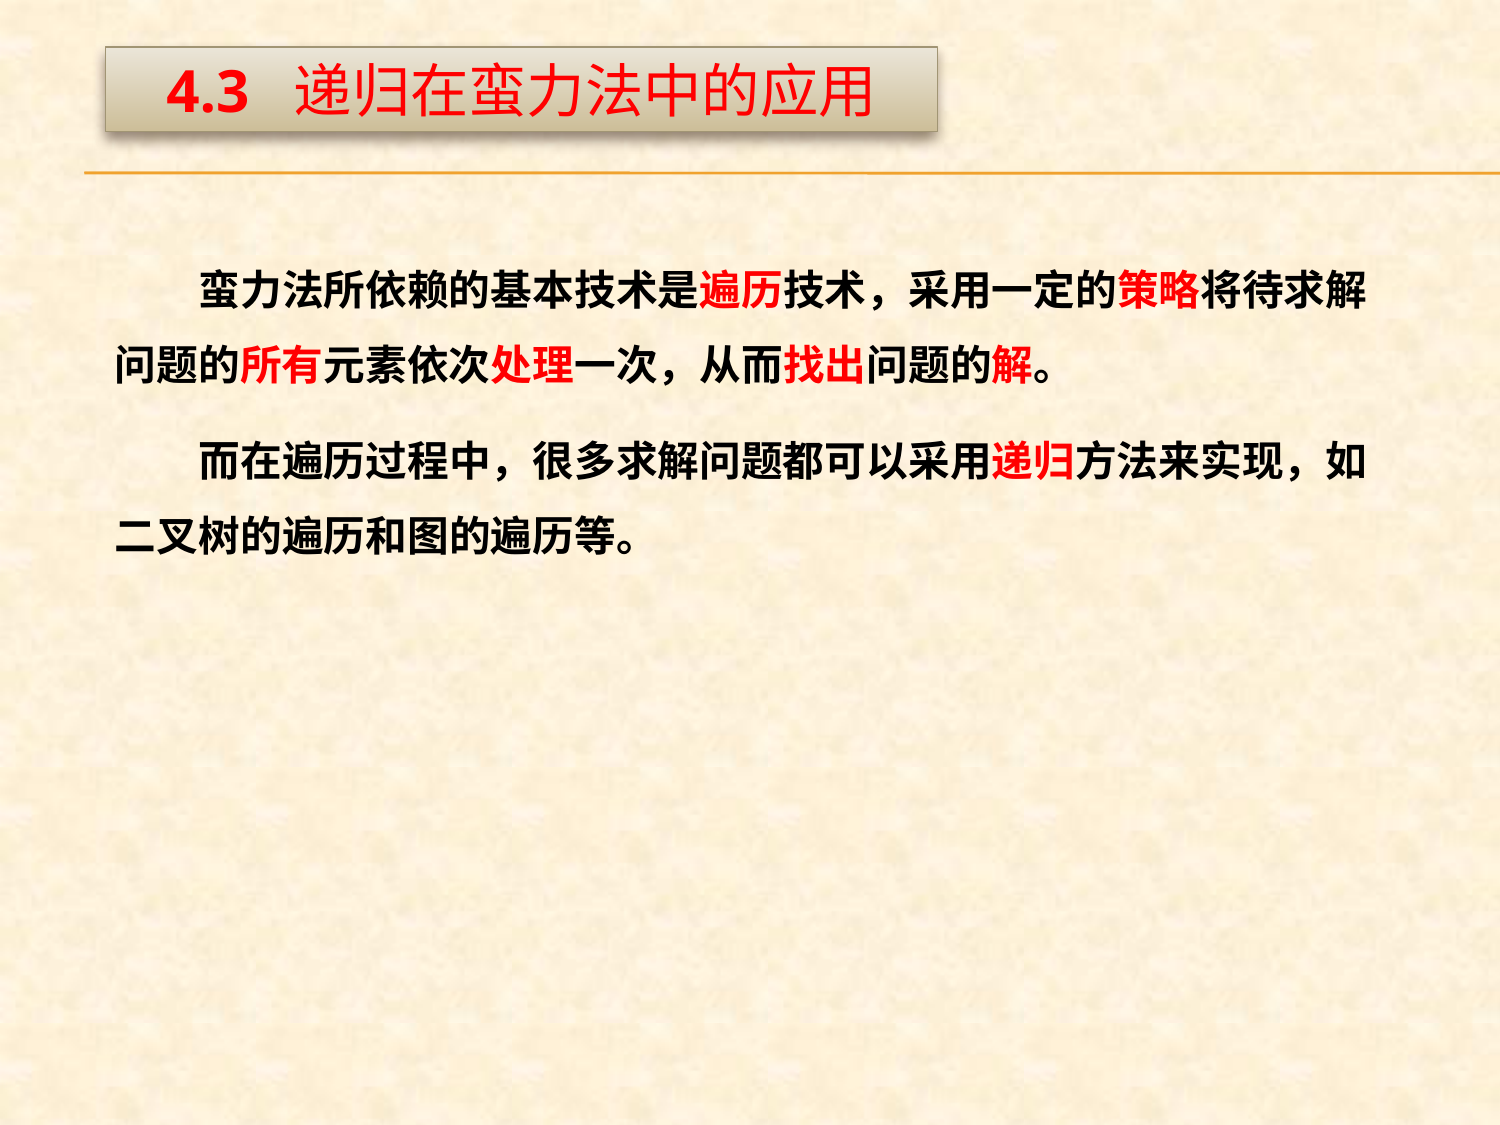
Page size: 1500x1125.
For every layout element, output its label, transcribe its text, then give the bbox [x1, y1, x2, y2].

picture [0, 0, 1500, 1125]
text_box 4.3 递归在蛮力法中的应用 [105, 46, 938, 132]
text_box 蛮力法所依赖的基本技术是遍历技术，采用一定的策略将待求解问题的所有元素依次处理一次，从而找出问题的解。 而在遍历过程中，很多求解问题都可以采用递归方法来实现，如二叉树的遍历和图的遍历等。 [100, 231, 1412, 568]
